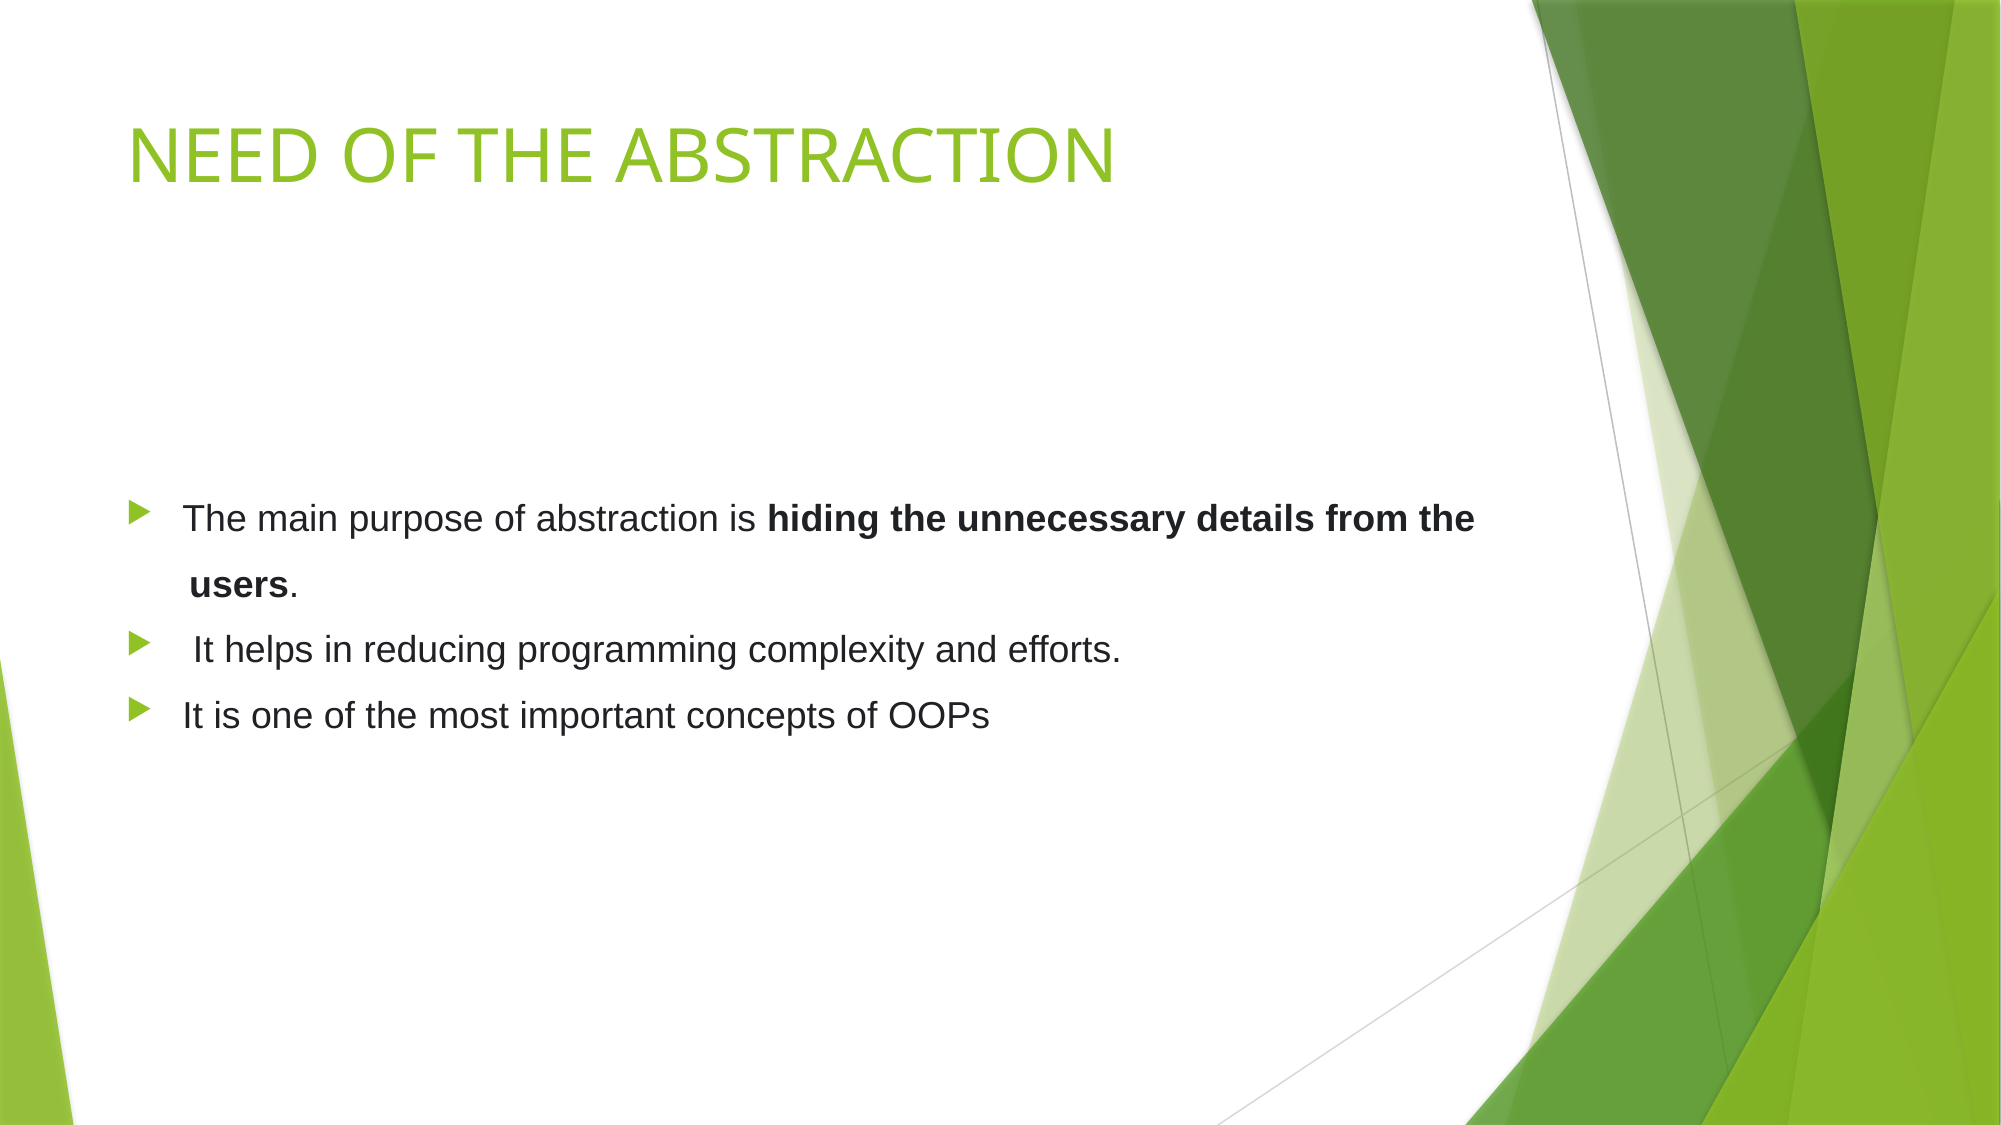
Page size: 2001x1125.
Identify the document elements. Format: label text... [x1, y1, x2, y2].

title NEED OF THE ABSTRACTION [111, 99, 1522, 317]
list The main purpose of abstraction is hiding the unnecessary details from the users. It helps in reducing programming complexity and efforts. It is one of the most important concepts of OOPs [111, 354, 1522, 992]
